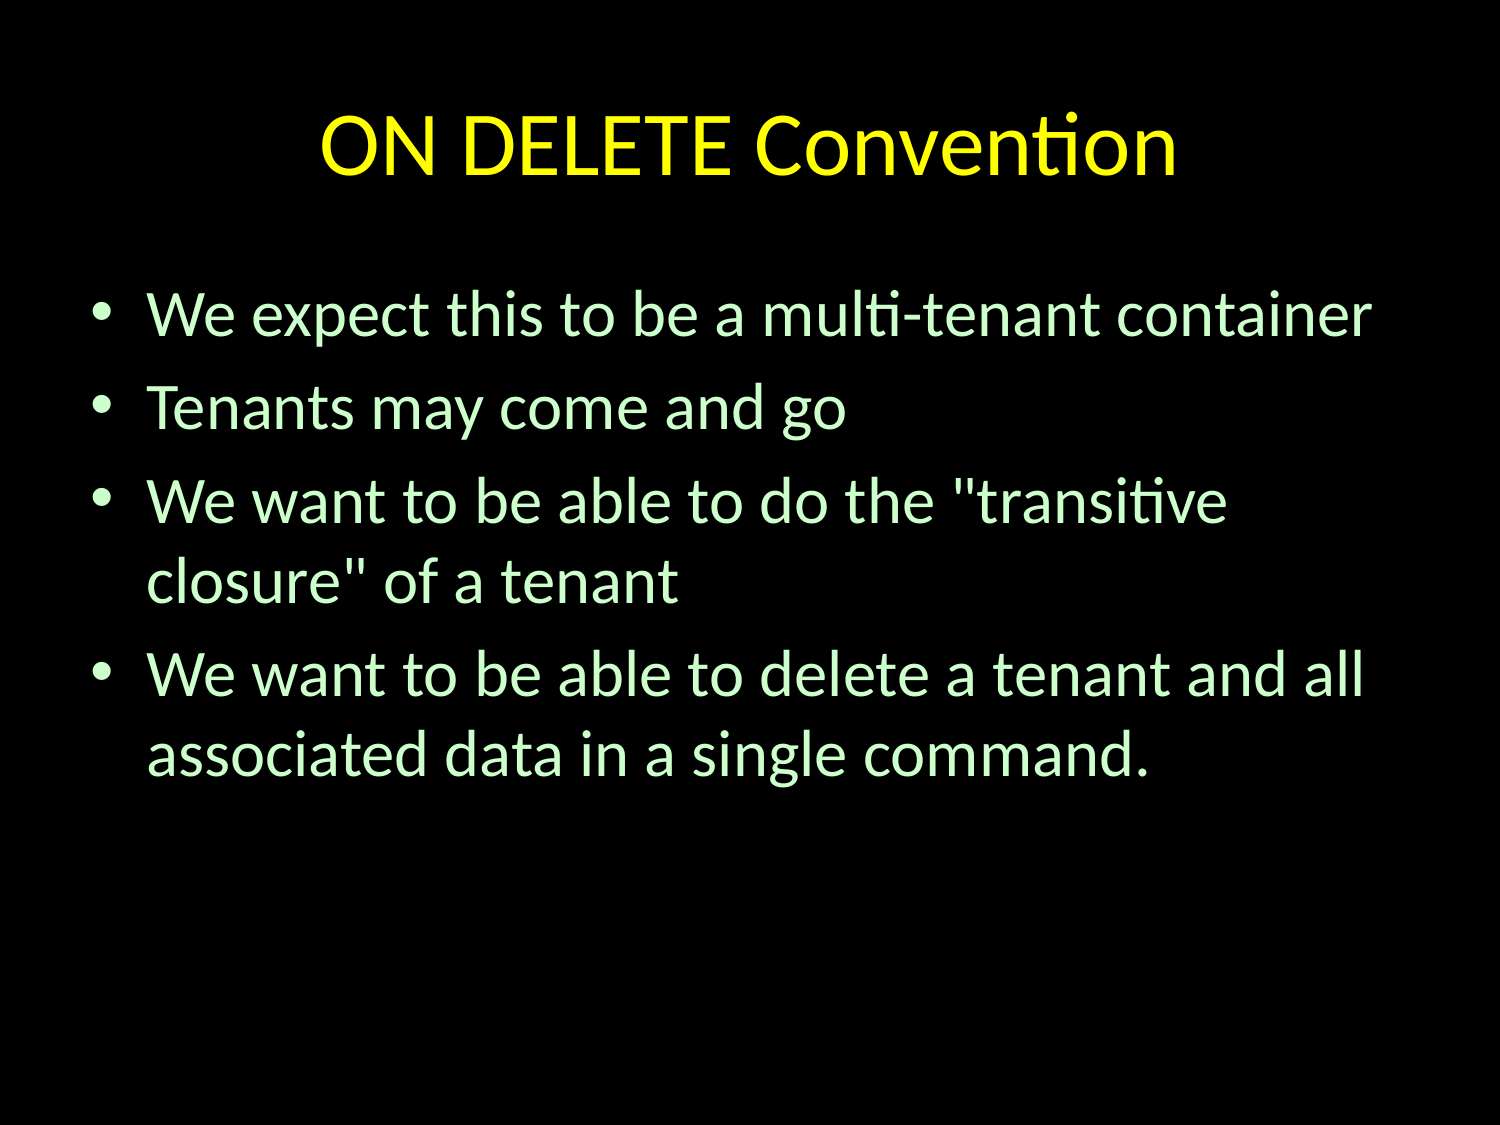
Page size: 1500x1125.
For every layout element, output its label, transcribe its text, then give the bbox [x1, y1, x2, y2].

list We expect this to be a multi-tenant container Tenants may come and go We want to be able to do the "transitive closure" of a tenant We want to be able to delete a tenant and all associated data in a single command. [75, 262, 1425, 1005]
title ON DELETE Convention [75, 45, 1425, 233]
